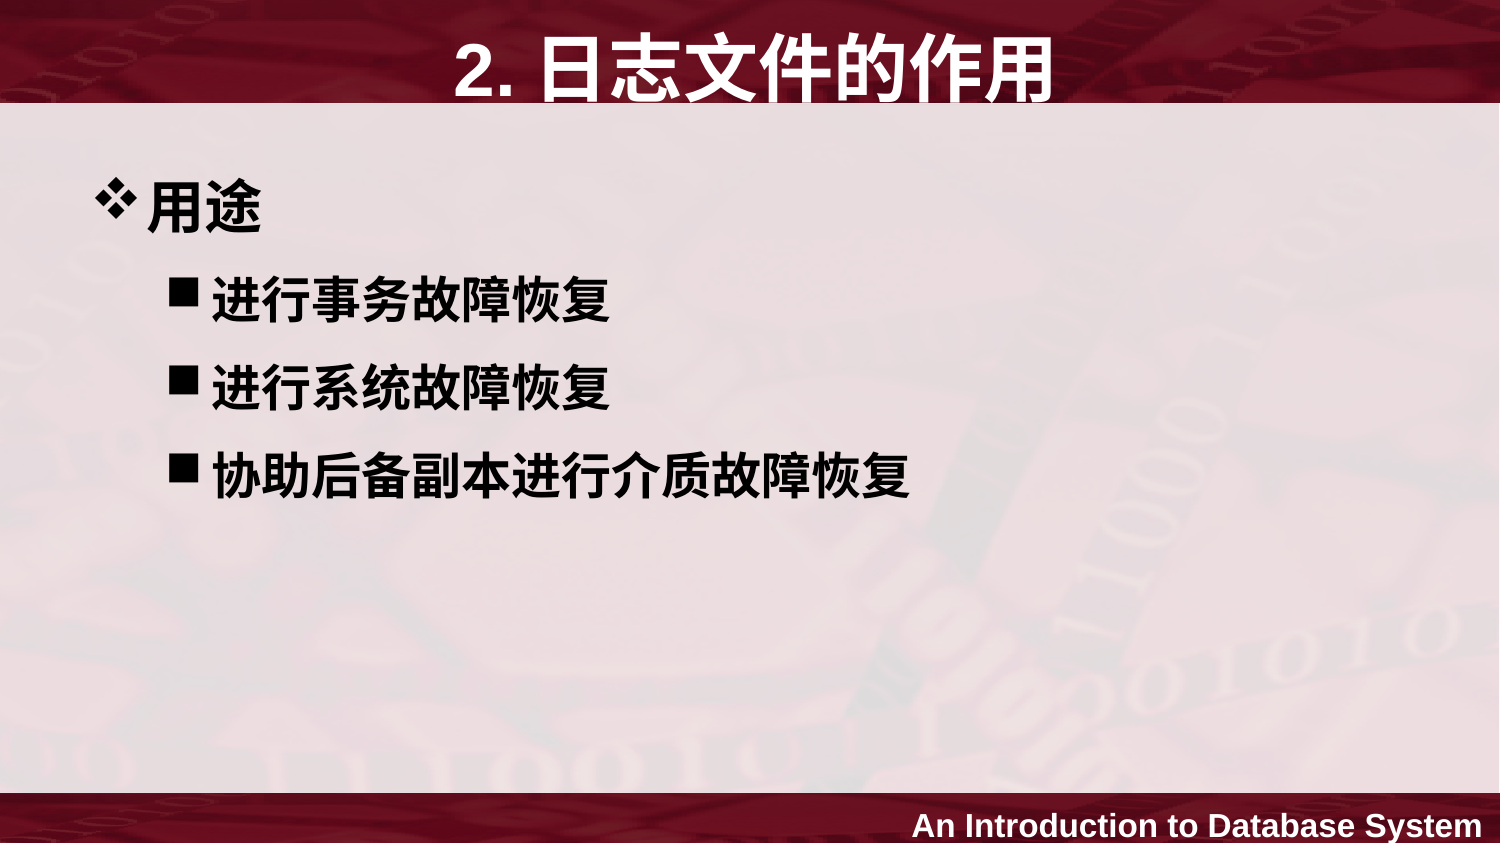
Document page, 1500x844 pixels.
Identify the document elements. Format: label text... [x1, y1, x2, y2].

picture [1214, 825, 1225, 833]
picture [1065, 825, 1071, 834]
picture [1393, 825, 1398, 833]
text_box [856, 785, 1447, 825]
picture [1024, 825, 1032, 834]
picture [0, 0, 1500, 843]
picture [1286, 825, 1293, 834]
title 2.日志文件的作用 [150, 31, 1363, 101]
picture [1184, 825, 1192, 834]
list 用途 进行事务故障恢复 进行系统故障恢复 协助后备副本进行介质故障恢复 [75, 155, 1425, 779]
picture [1123, 825, 1131, 834]
picture [1044, 825, 1051, 834]
